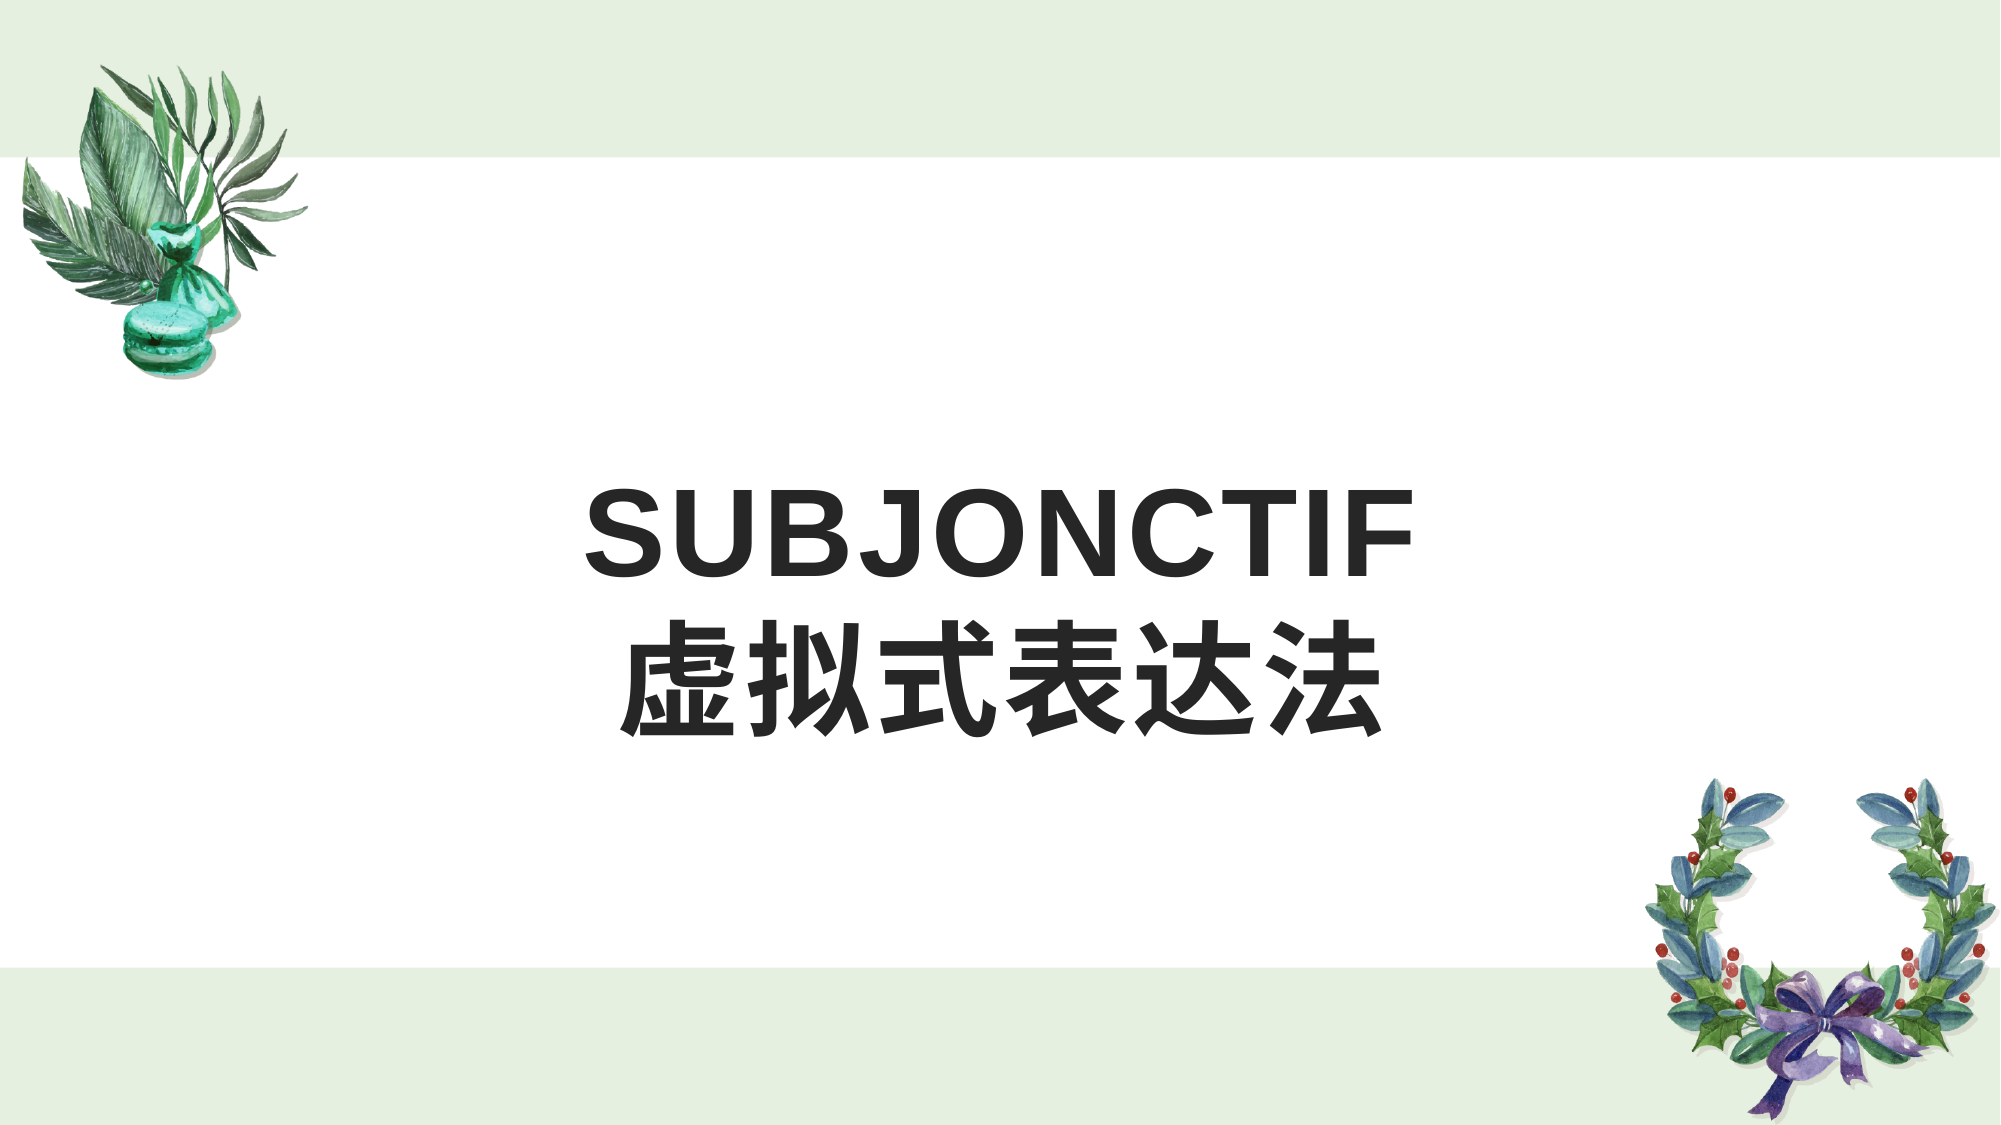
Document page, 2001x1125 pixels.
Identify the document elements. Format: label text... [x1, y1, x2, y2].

title subjonctif 虚拟式表达法 [250, 366, 1750, 759]
picture [0, 0, 354, 397]
picture [1645, 778, 2000, 1125]
